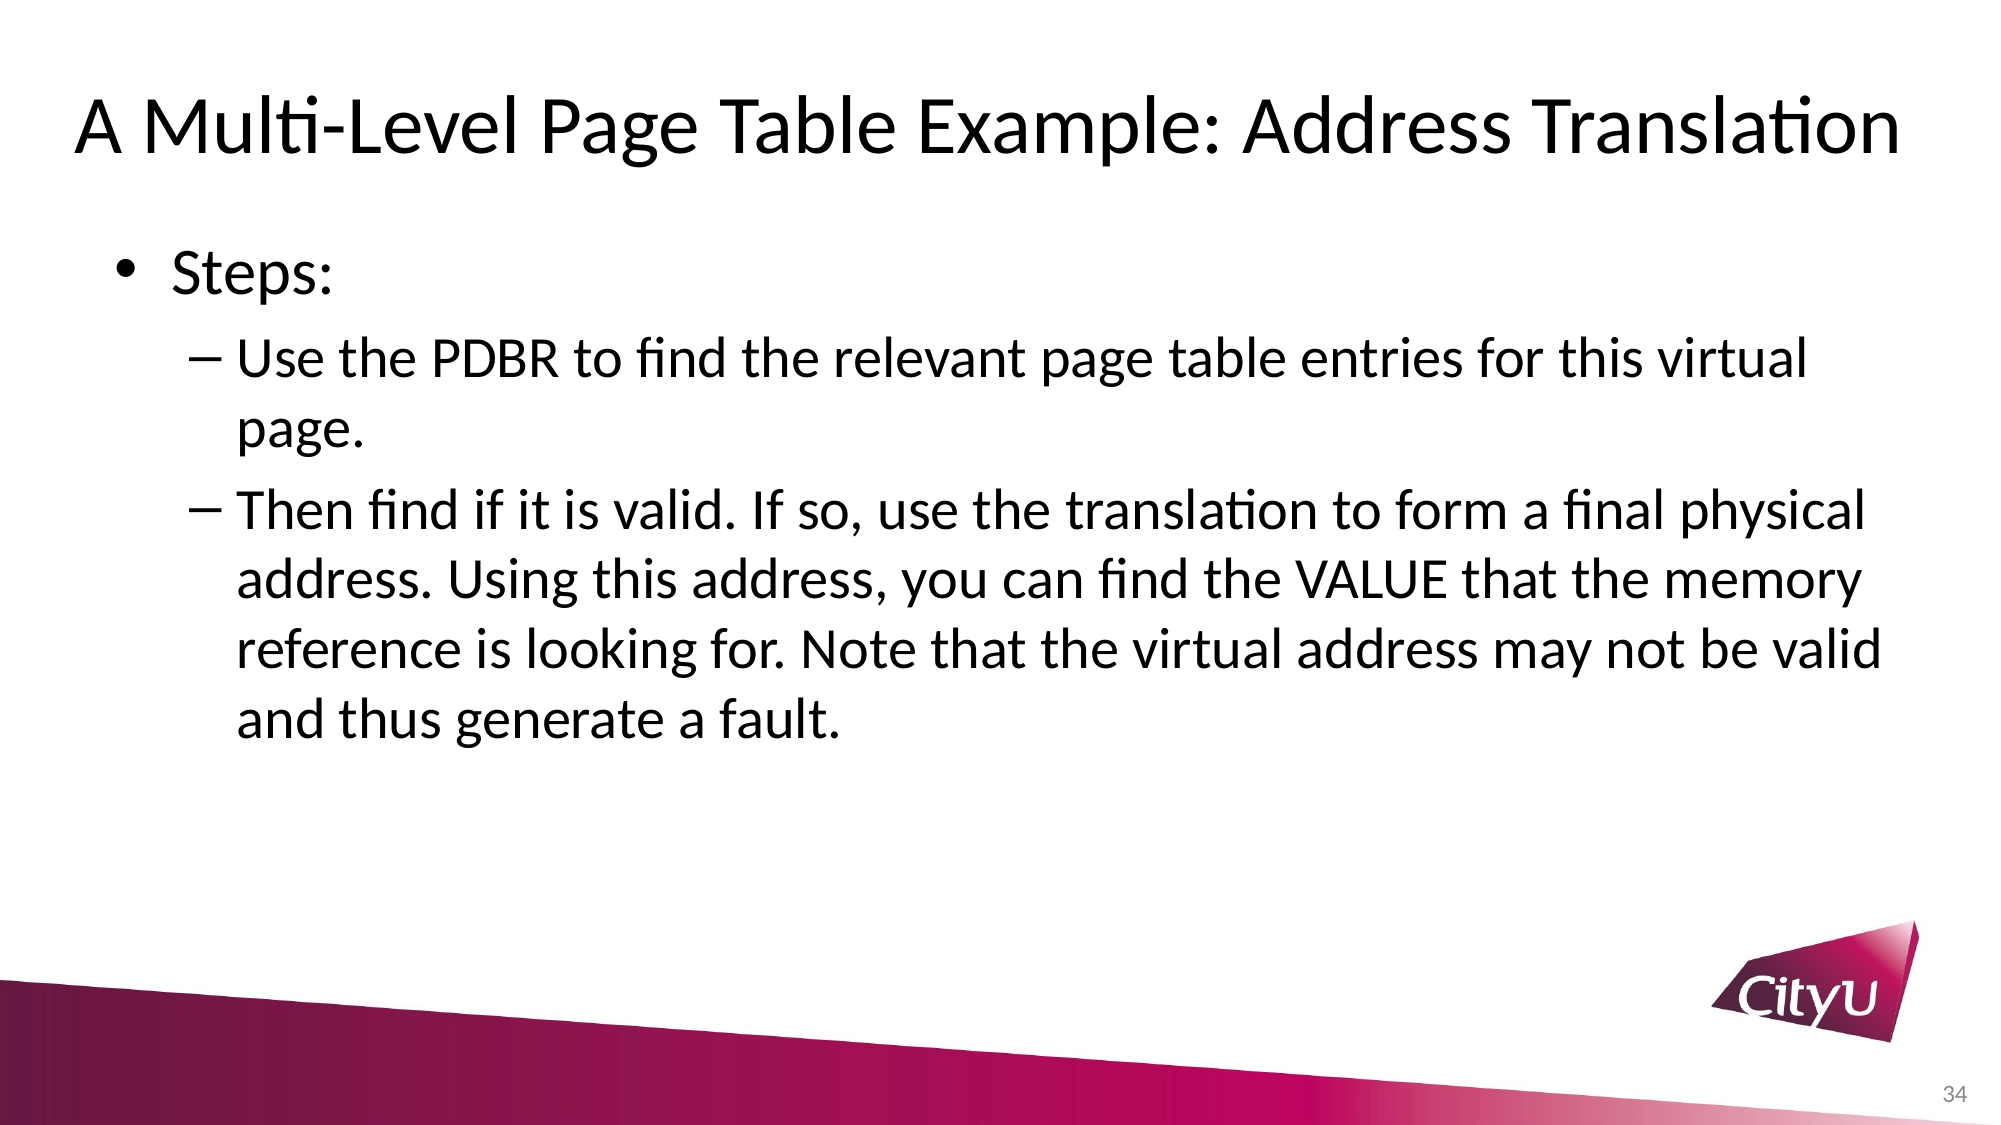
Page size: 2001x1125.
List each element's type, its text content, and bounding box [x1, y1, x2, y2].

slide_number 34 [1767, 1070, 1983, 1115]
title A Multi-Level Page Table Example: Address Translation [7, 45, 1971, 197]
picture [0, 0, 2001, 1125]
list Steps: Use the PDBR to find the relevant page table entries for this virtual page. Then find if it is valid. If so, use the translation to form a final physical address. Using this address, you can find the VALUE that the memory reference is looking for. Note that the virtual address may not be valid and thus generate a fault. [99, 219, 1900, 1047]
